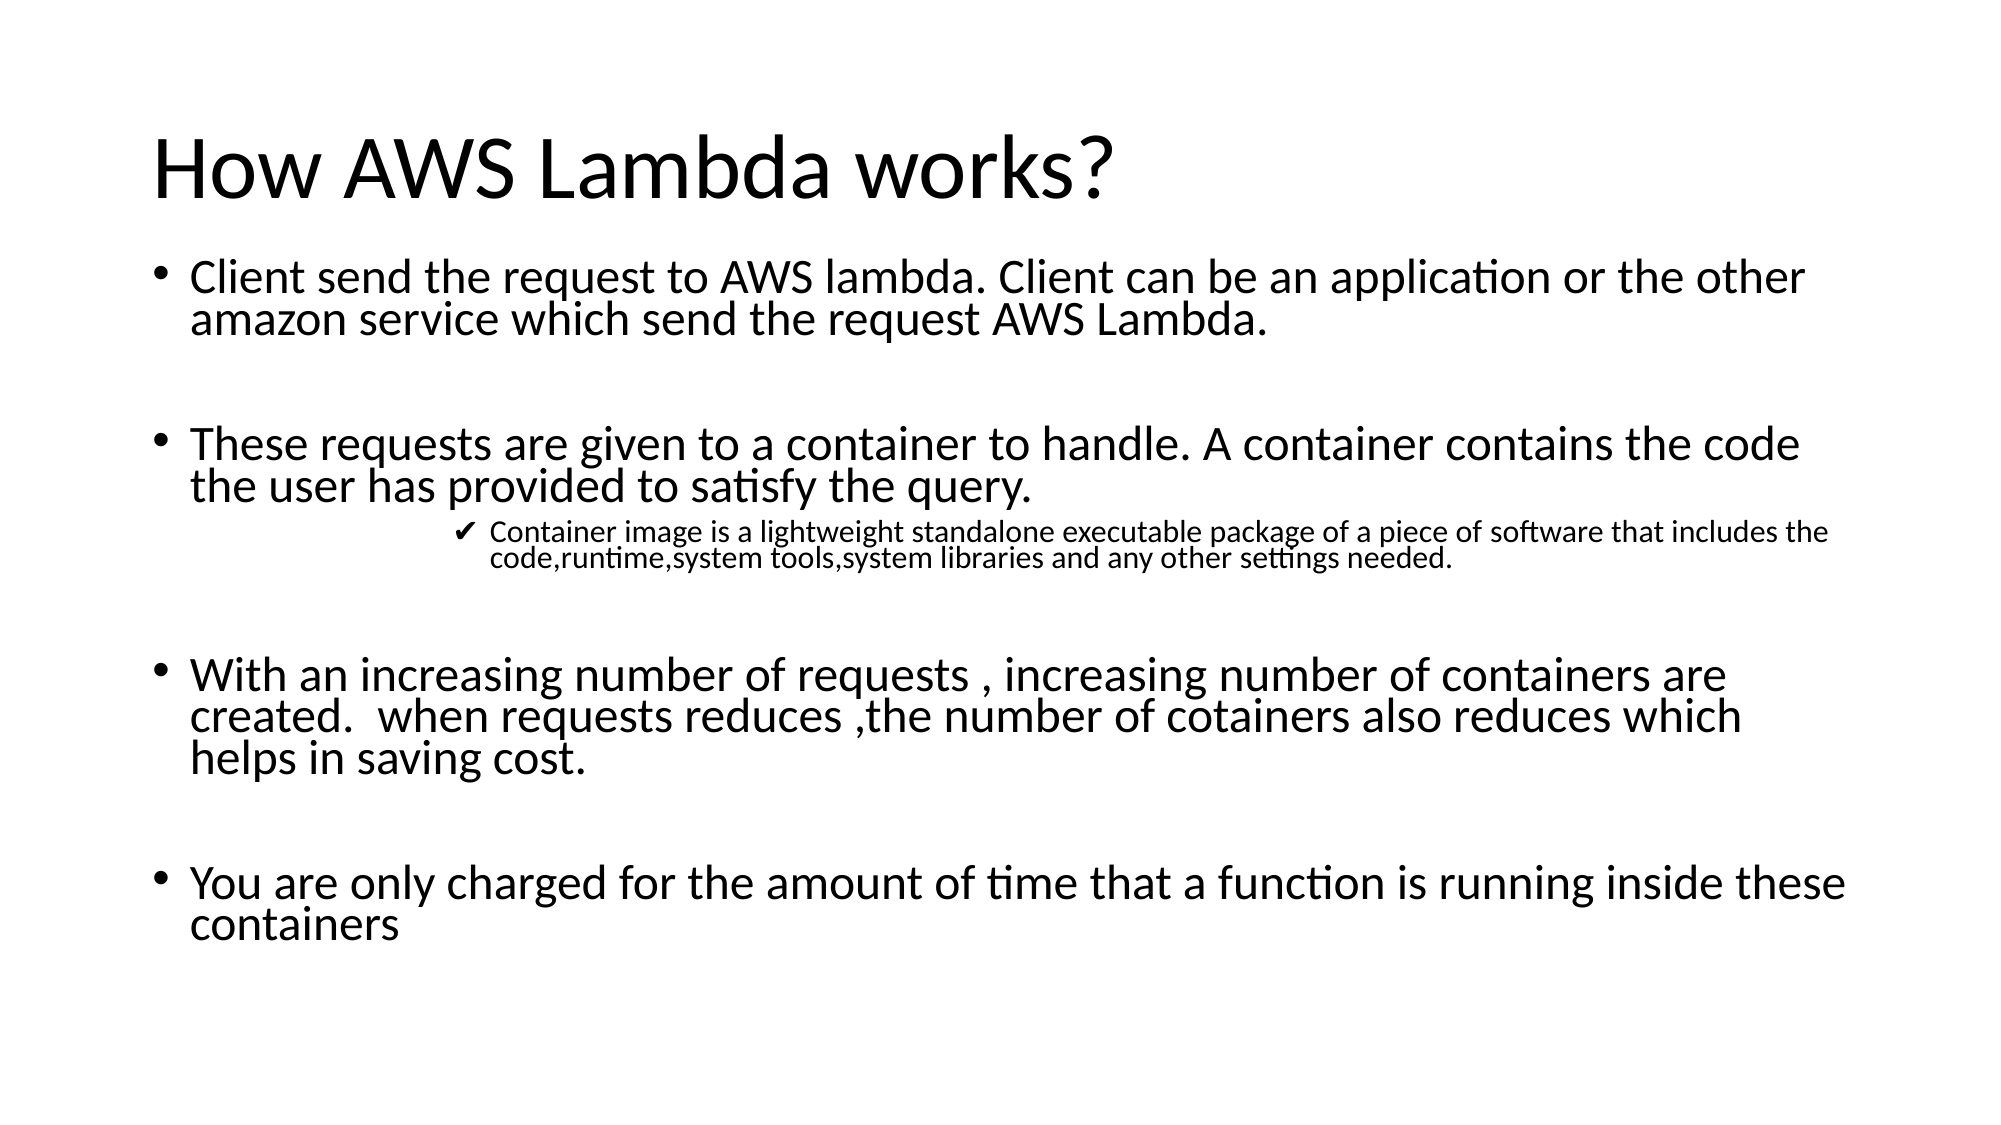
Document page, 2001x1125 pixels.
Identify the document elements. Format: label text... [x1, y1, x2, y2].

title How AWS Lambda works? [137, 59, 1863, 253]
list Client send the request to AWS lambda. Client can be an application or the other amazon service which send the request AWS Lambda. These requests are given to a container to handle. A container contains the code the user has provided to satisfy the query. Container image is a lightweight standalone executable package of a piece of software that includes the code,runtime,system tools,system libraries and any other settings needed. With an increasing number of requests , increasing number of containers are created. when requests reduces ,the number of cotainers also reduces which helps in saving cost. You are only charged for the amount of time that a function is running inside these containers [137, 253, 1863, 1014]
